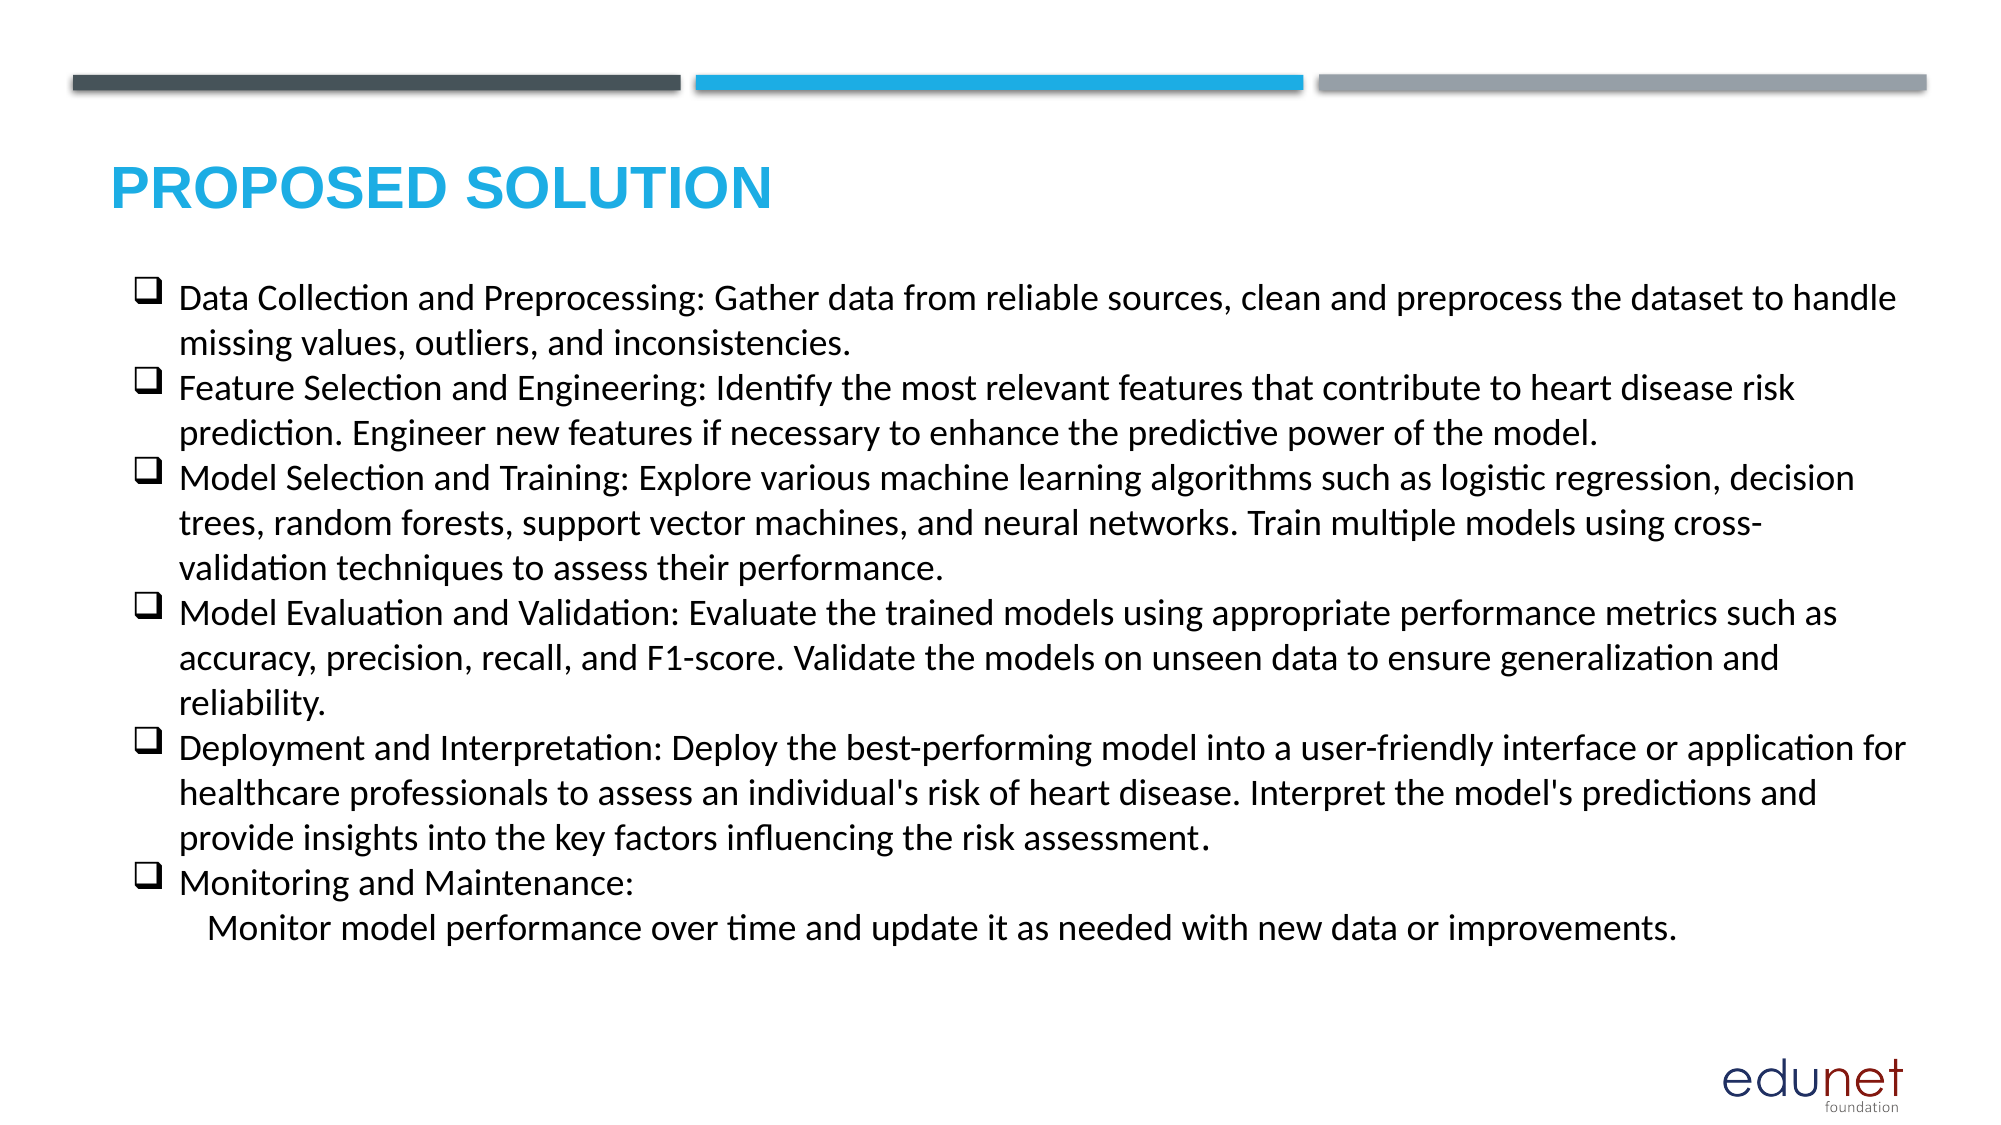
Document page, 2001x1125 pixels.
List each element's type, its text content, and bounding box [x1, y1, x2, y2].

text_box Data Collection and Preprocessing: Gather data from reliable sources, clean and preprocess the dataset to handle missing values, outliers, and inconsistencies. Feature Selection and Engineering: Identify the most relevant features that contribute to heart disease risk prediction. Engineer new features if necessary to enhance the predictive power of the model. Model Selection and Training: Explore various machine learning algorithms such as logistic regression, decision trees, random forests, support vector machines, and neural networks. Train multiple models using cross-validation techniques to assess their performance. Model Evaluation and Validation: Evaluate the trained models using appropriate performance metrics such as accuracy, precision, recall, and F1-score. Validate the models on unseen data to ensure generalization and reliability. Deployment and Interpretation: Deploy the best-performing model into a user-friendly interface or application for healthcare professionals to assess an individual's risk of heart disease. Interpret the model's predictions and provide insights into the key factors influencing the risk assessment. Monitoring and Maintenance: Monitor model performance over time and update it as needed with new data or improvements. [117, 265, 1927, 1046]
list [72, 178, 1978, 1091]
title Proposed Solution [95, 140, 1905, 178]
picture [1719, 1091, 1905, 1116]
